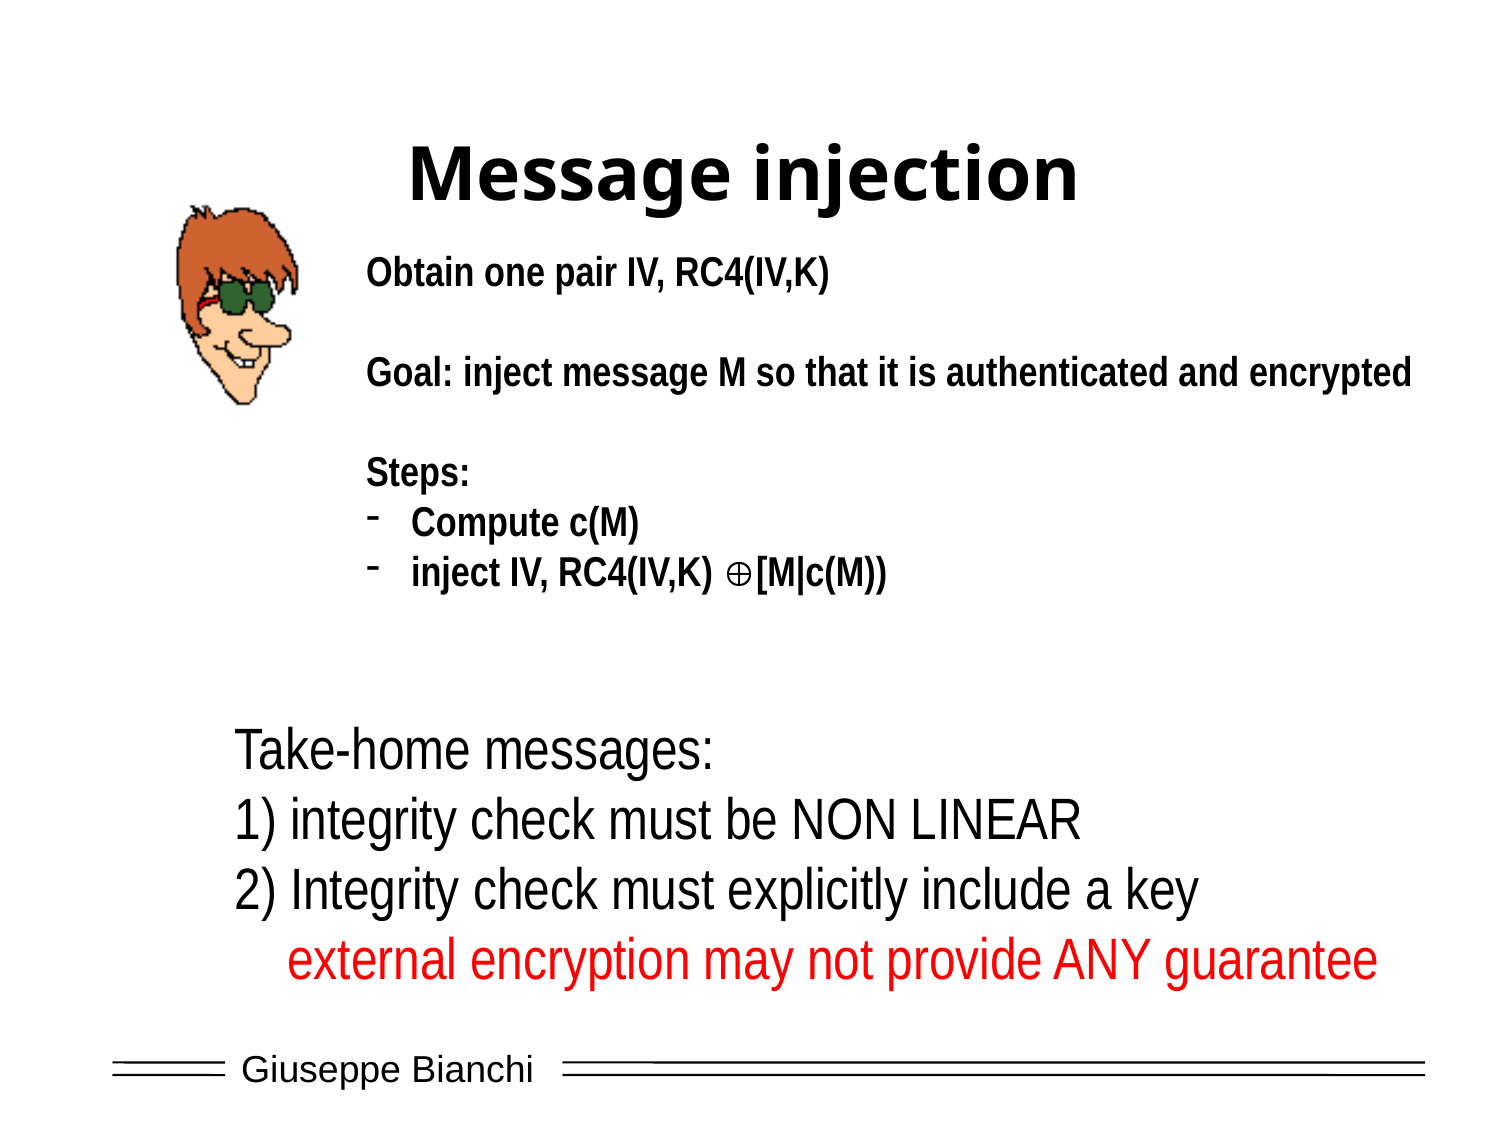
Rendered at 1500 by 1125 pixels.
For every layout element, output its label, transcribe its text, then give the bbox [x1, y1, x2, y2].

title Message injection [112, 77, 1376, 263]
picture [129, 190, 325, 433]
text_box Take-home messages: 1) integrity check must be NON LINEAR 2) Integrity check must explicitly include a key external encryption may not provide ANY guarantee [219, 704, 1395, 999]
text_box Obtain one pair IV, RC4(IV,K) Goal: inject message M so that it is authenticated and encrypted Steps: Compute c(M) inject IV, RC4(IV,K) [M|c(M)) [351, 237, 1429, 603]
